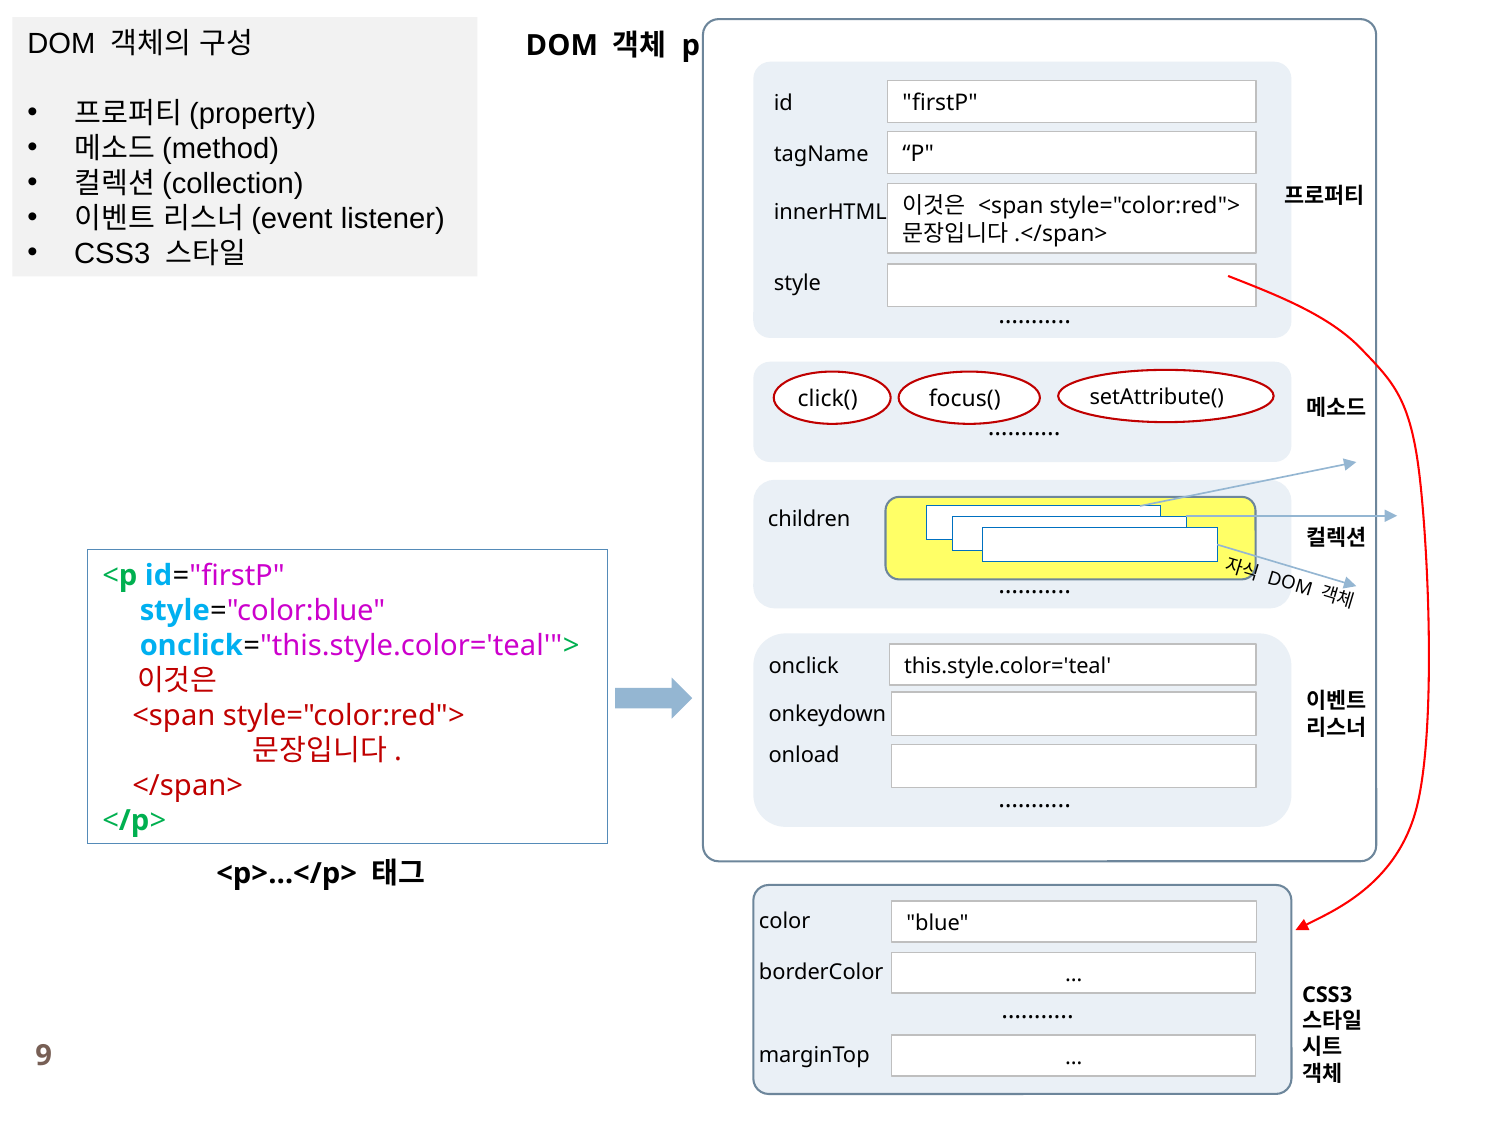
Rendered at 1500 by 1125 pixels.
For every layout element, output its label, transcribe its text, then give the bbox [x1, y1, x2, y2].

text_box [87, 18, 1430, 1095]
slide_number 9 [0, 1025, 82, 1088]
text_box DOM 객체의 구성 프로퍼티(property) 메소드(method) 컬렉션(collection) 이벤트 리스너(event listener) CSS3 스타일 [12, 17, 478, 277]
